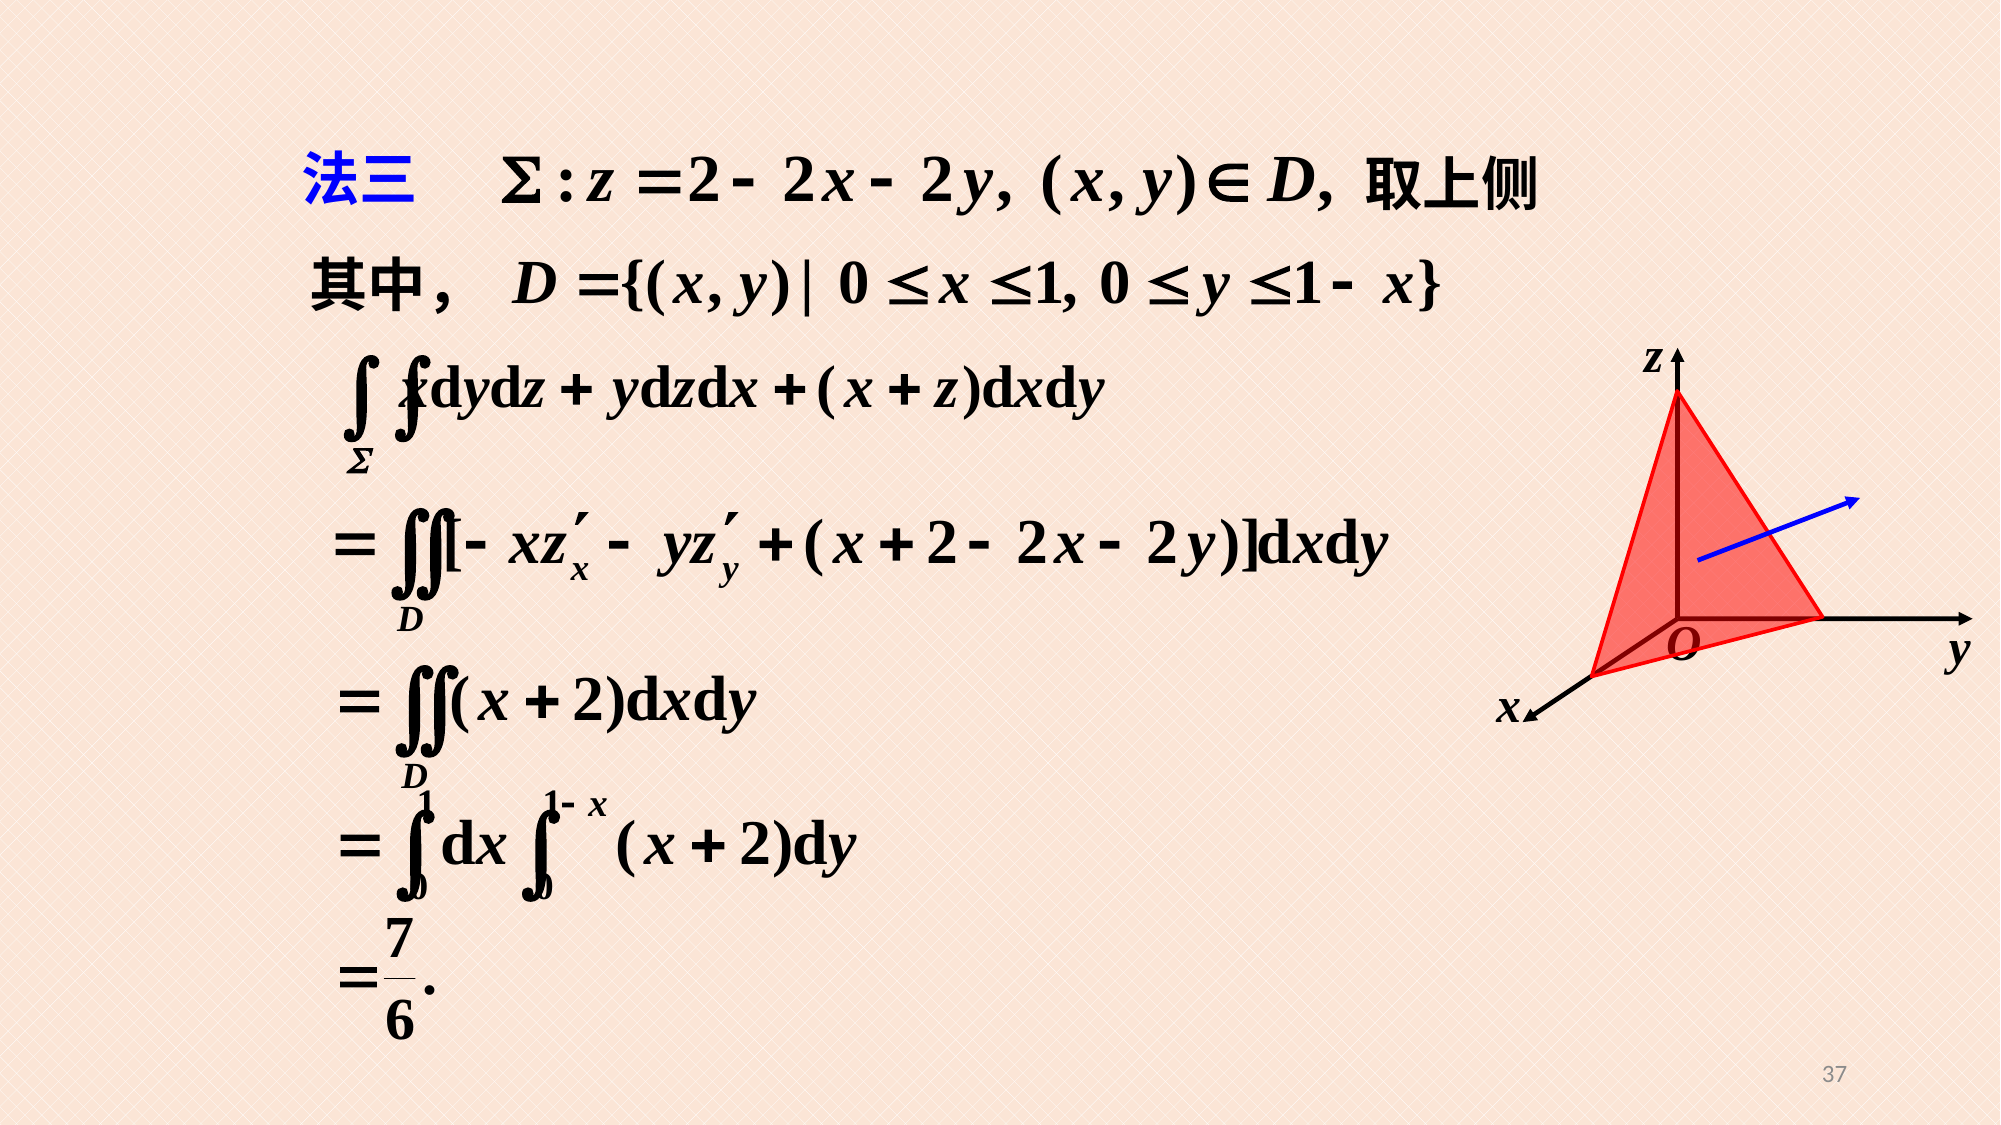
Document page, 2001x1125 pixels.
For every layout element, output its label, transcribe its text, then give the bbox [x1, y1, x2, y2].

slide_number 37 [1412, 1042, 1863, 1103]
text_box 取上侧 [1349, 139, 1555, 225]
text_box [500, 245, 1453, 330]
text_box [1485, 339, 1981, 736]
text_box 法三 [286, 134, 434, 219]
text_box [324, 640, 772, 801]
text_box 其中， [294, 240, 500, 325]
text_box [331, 780, 861, 906]
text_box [331, 340, 1110, 478]
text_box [331, 905, 439, 1046]
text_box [493, 140, 1349, 230]
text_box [320, 483, 1405, 644]
